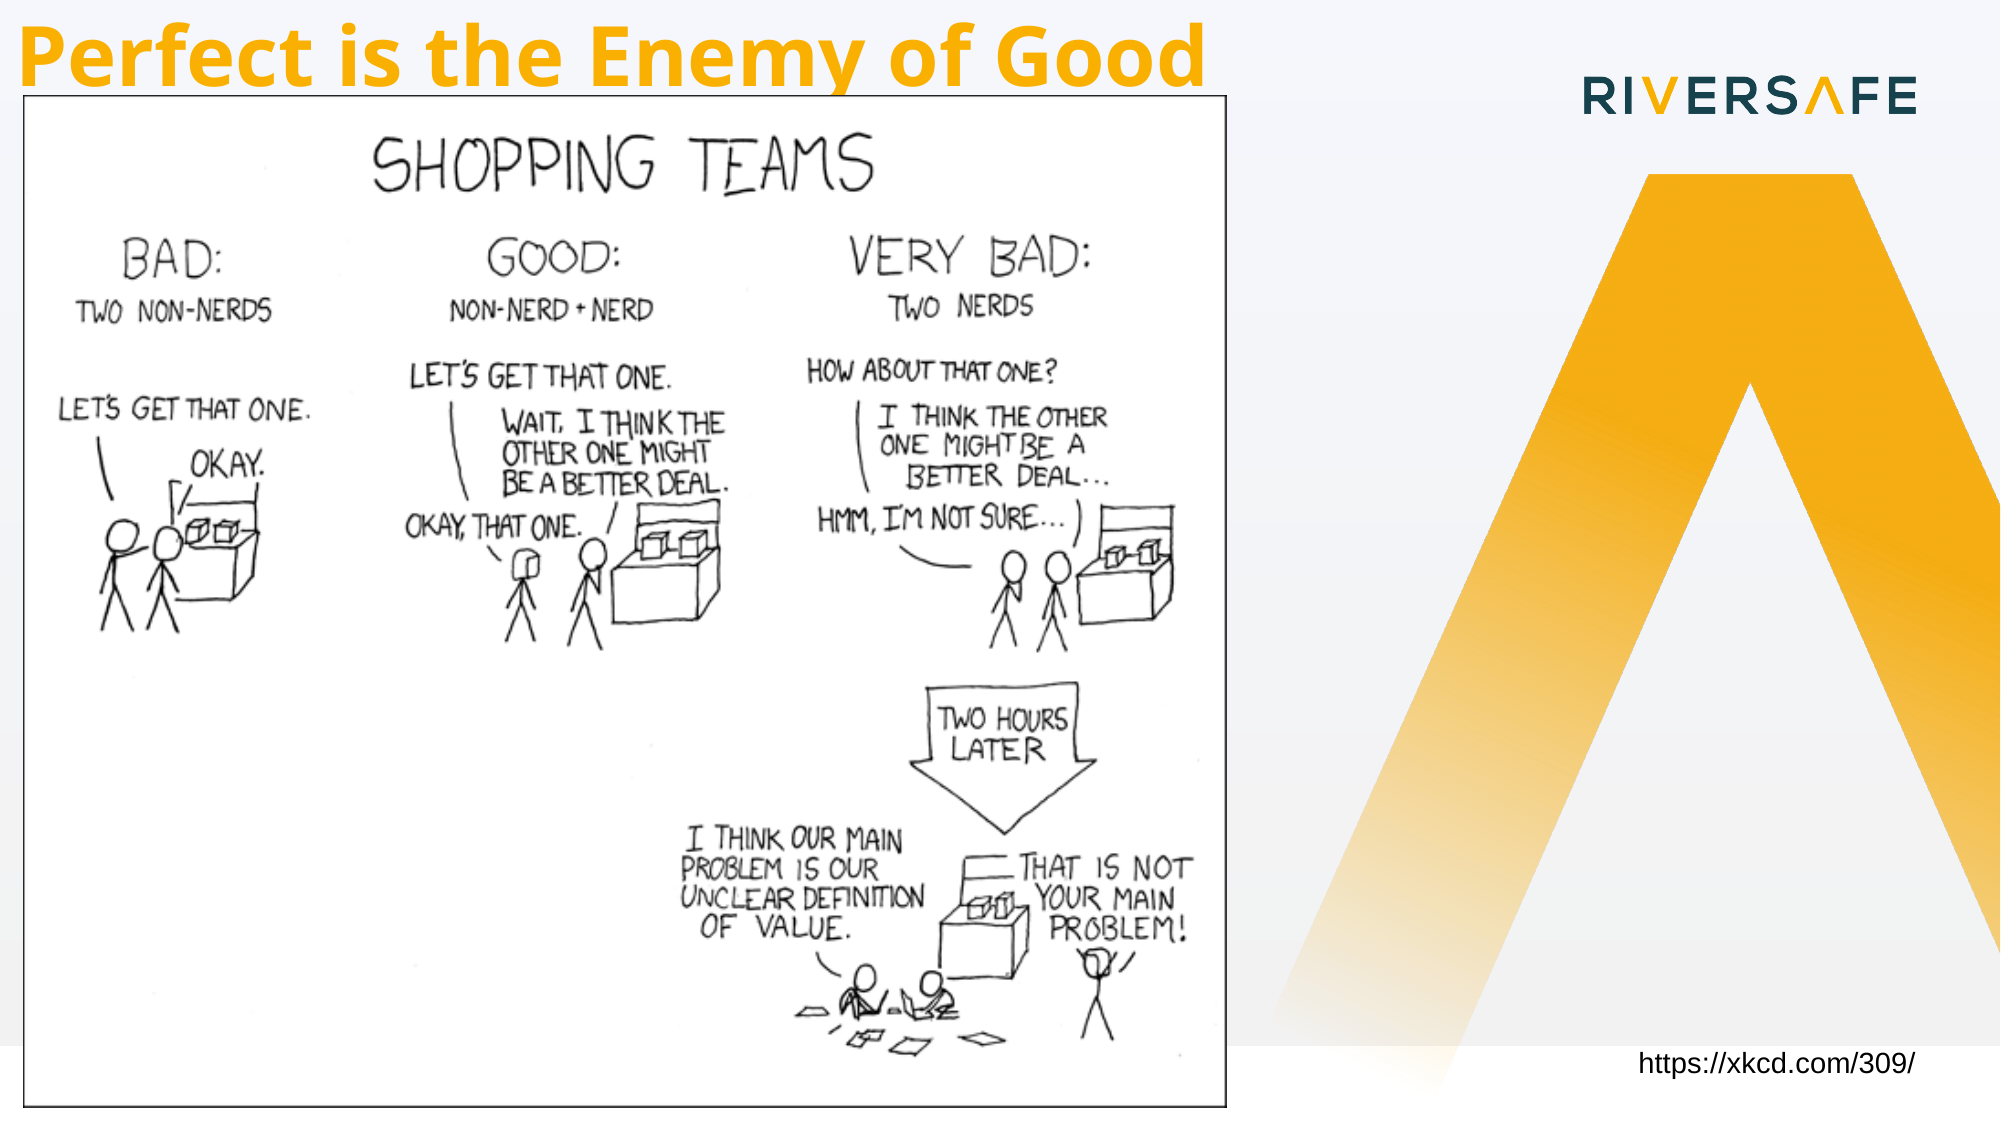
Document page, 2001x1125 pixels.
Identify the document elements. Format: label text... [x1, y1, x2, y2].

picture [1584, 75, 1916, 115]
text_box Perfect is the Enemy of Good [0, 6, 1400, 87]
text_box https://xkcd.com/309/ [1623, 1037, 2000, 1088]
picture [23, 95, 2001, 1125]
text_box . [1231, 252, 1701, 382]
